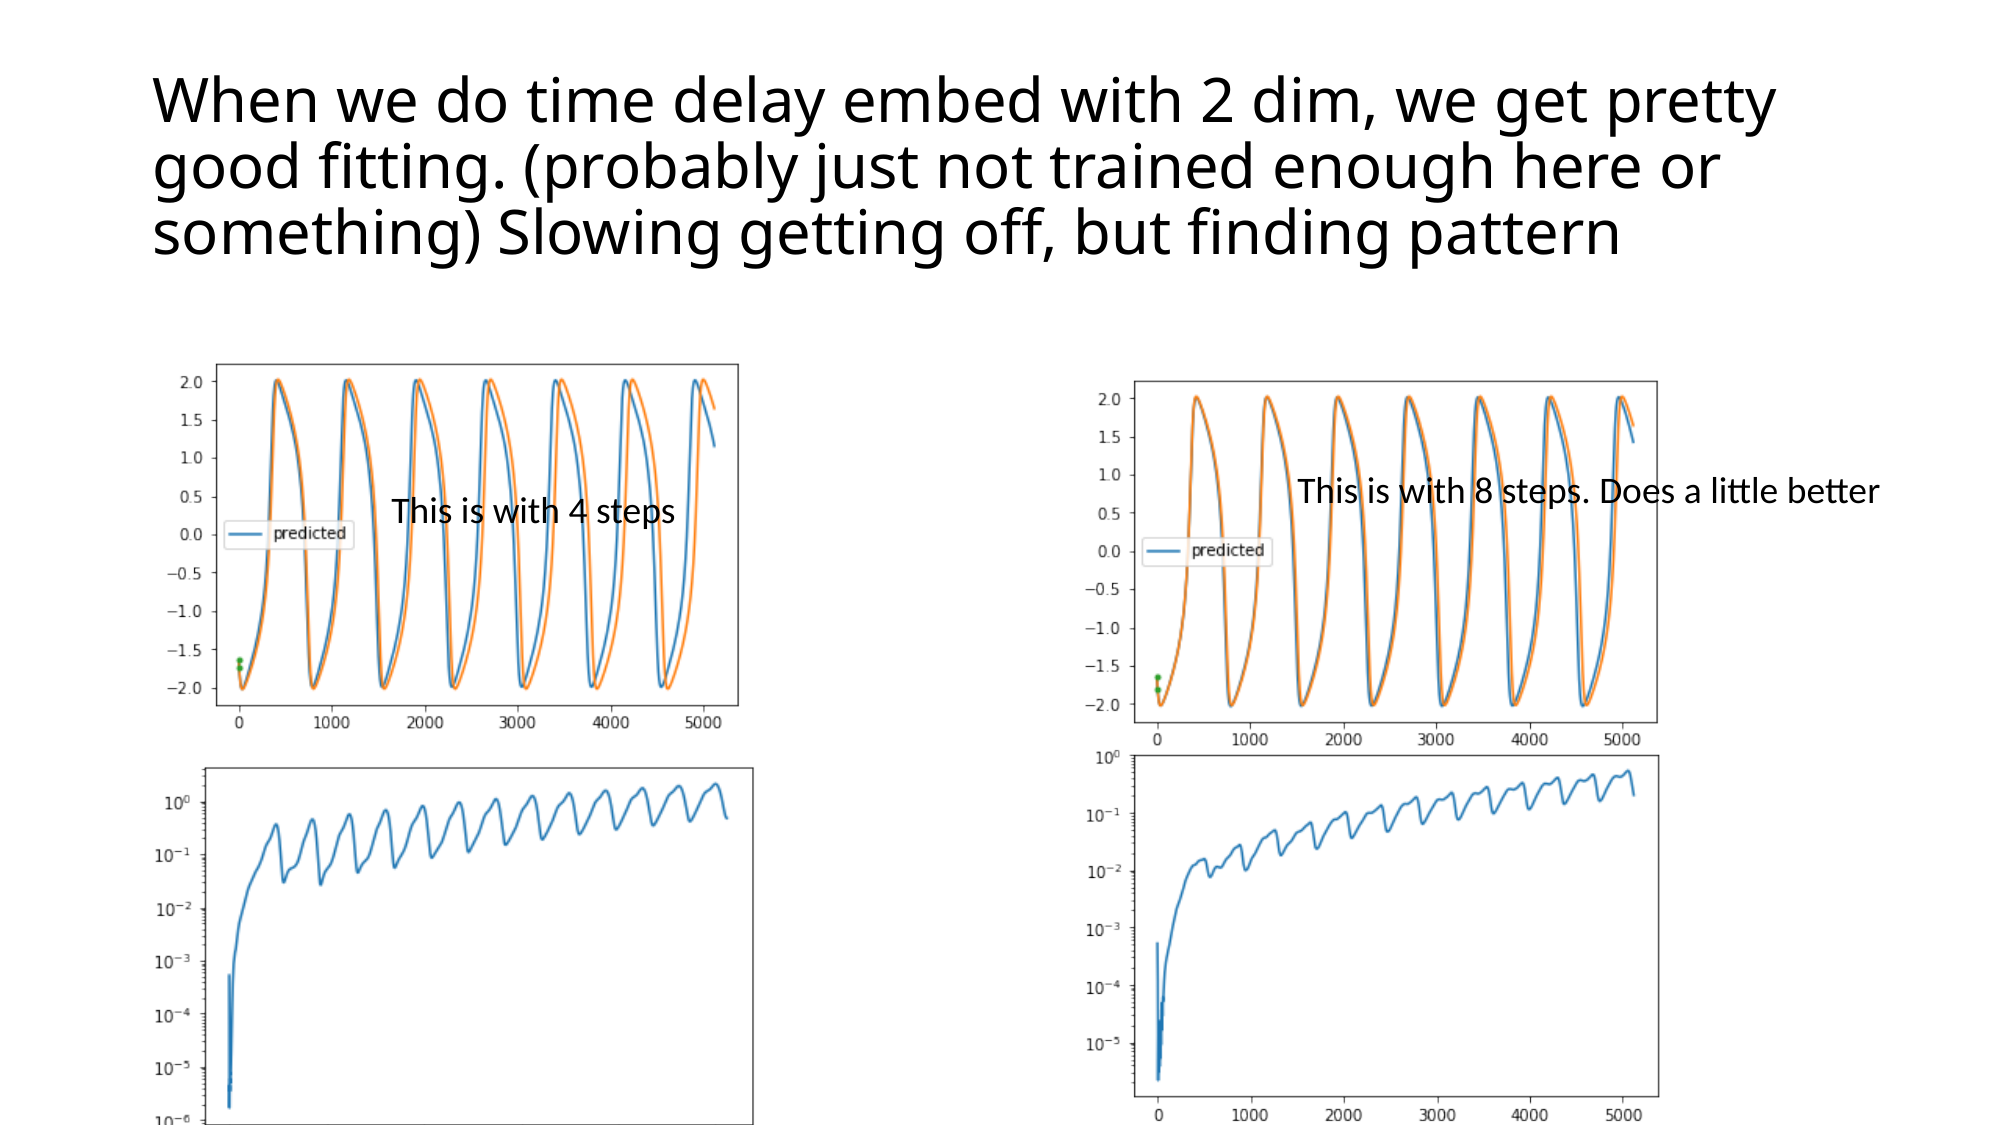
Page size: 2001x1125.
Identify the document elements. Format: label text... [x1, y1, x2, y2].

picture [1073, 365, 1674, 1125]
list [141, 751, 769, 1125]
picture [154, 348, 755, 743]
title When we do time delay embed with 2 dim, we get pretty good fitting. (probably just not trained enough here or something) Slowing getting off, but finding pattern [137, 59, 1863, 278]
text_box This is with 8 steps. Does a little better [1674, 458, 1896, 518]
